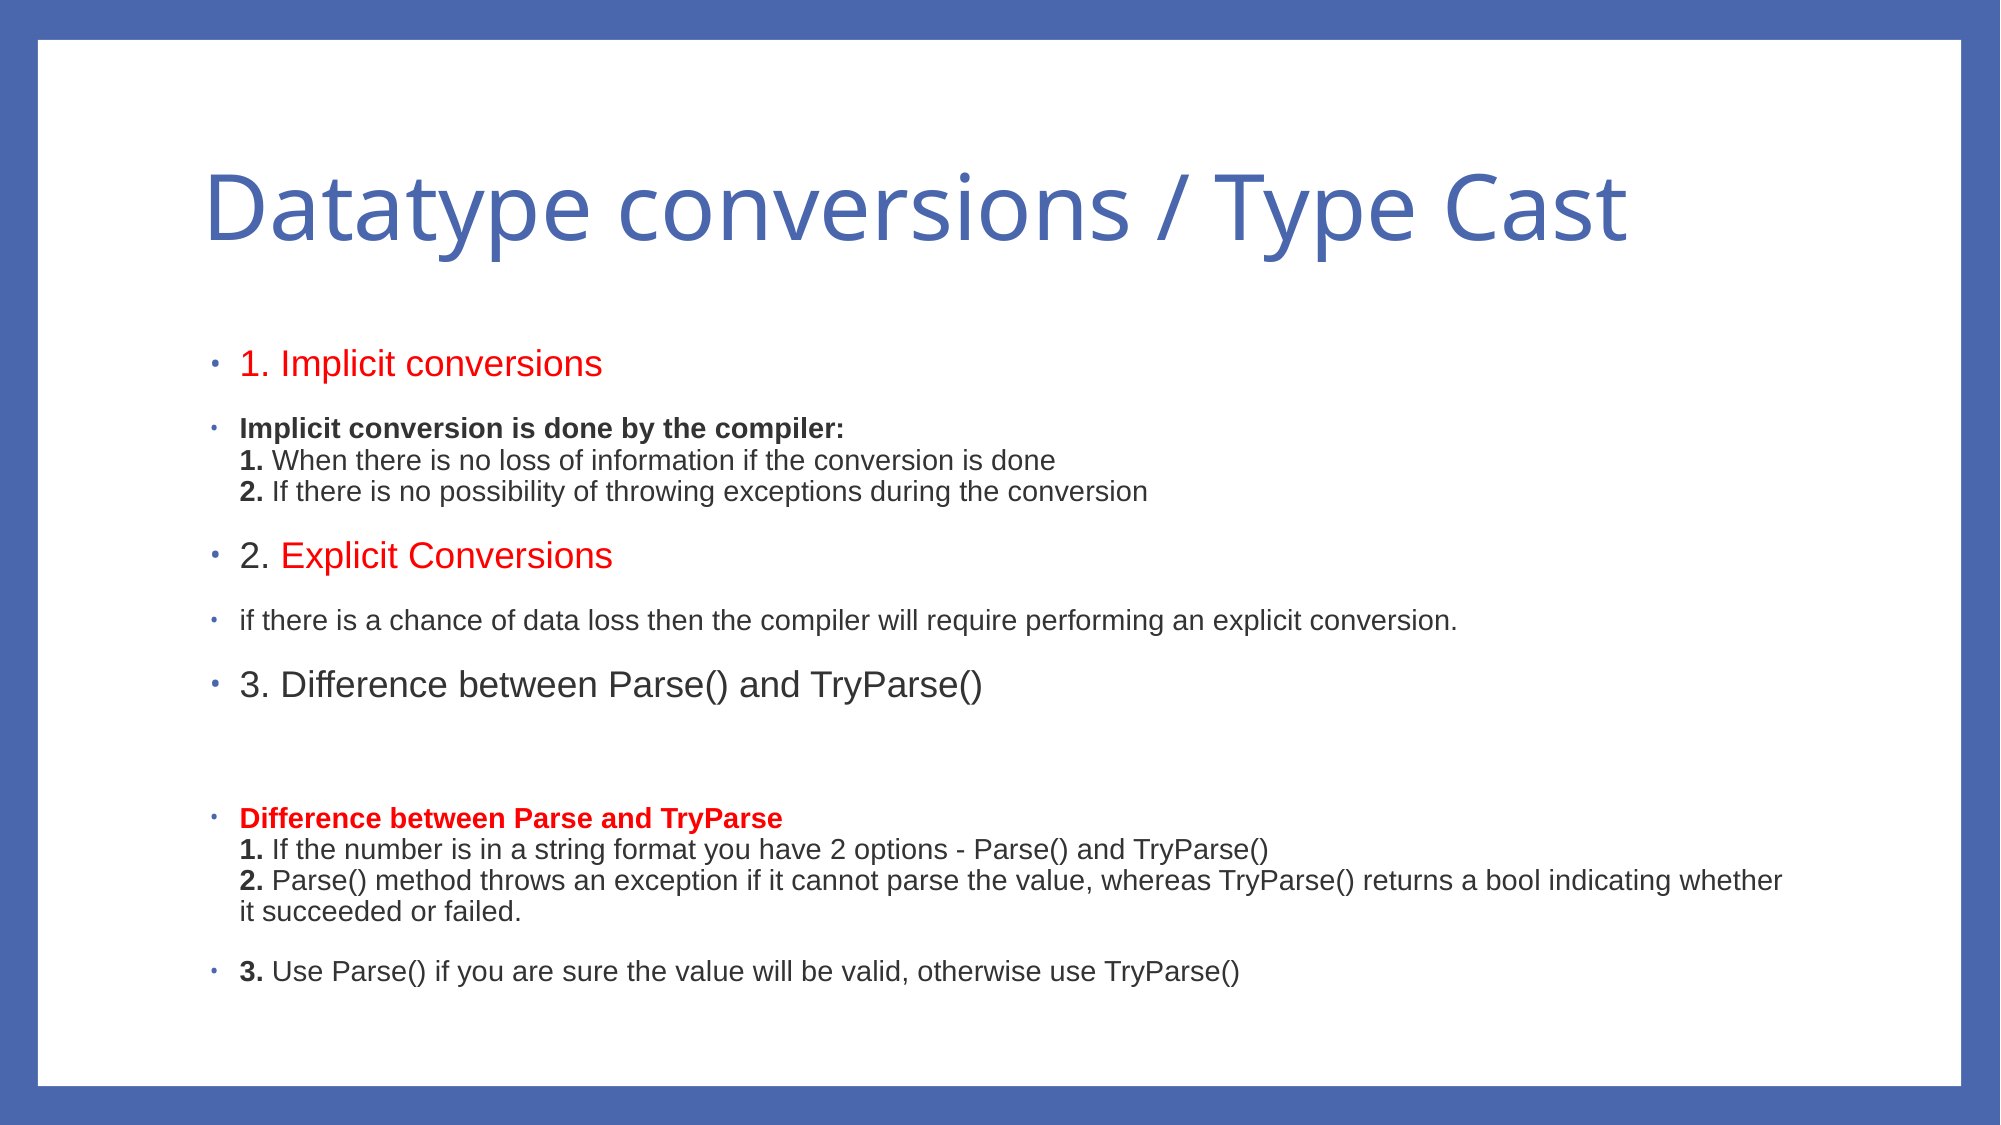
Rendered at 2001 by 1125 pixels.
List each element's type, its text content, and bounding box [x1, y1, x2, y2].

list 1. Implicit conversions Implicit conversion is done by the compiler: 1. When there is no loss of information if the conversion is done 2. If there is no possibility of throwing exceptions during the conversion 2. Explicit Conversions if there is a chance of data loss then the compiler will require performing an explicit conversion. 3. Difference between Parse() and TryParse() Difference between Parse and TryParse 1. If the number is in a string format you have 2 options - Parse() and TryParse() 2. Parse() method throws an exception if it cannot parse the value, whereas TryParse() returns a bool indicating whether it succeeded or failed. 3. Use Parse() if you are sure the value will be valid, otherwise use TryParse() [187, 337, 1808, 1000]
title Datatype conversions / Type Cast [187, 99, 1808, 323]
